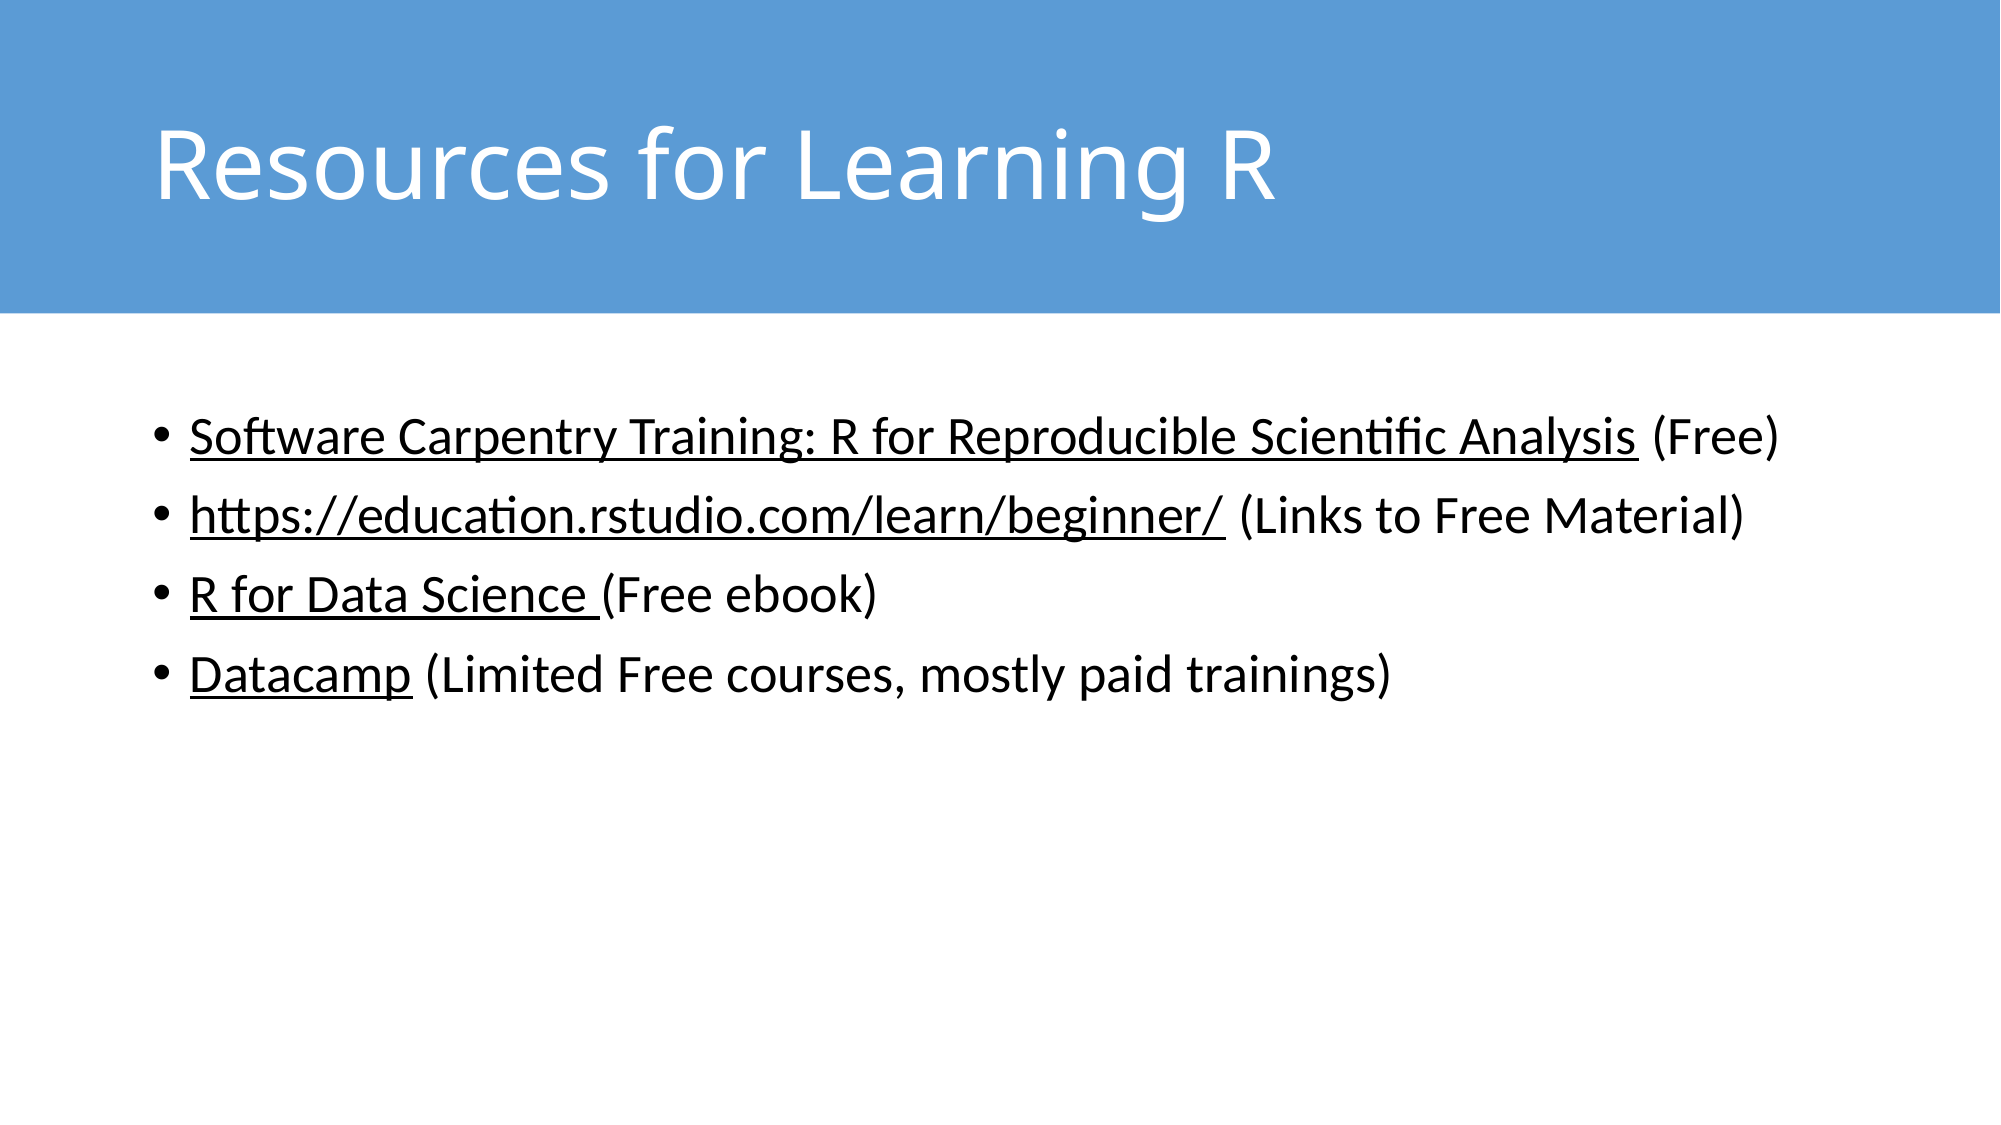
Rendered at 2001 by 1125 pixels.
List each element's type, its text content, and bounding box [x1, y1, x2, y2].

list Software Carpentry Training: R for Reproducible Scientific Analysis (Free) https://education.rstudio.com/learn/beginner/ (Links to Free Material) R for Data Science (Free ebook) Datacamp (Limited Free courses, mostly paid trainings) [137, 399, 1863, 1014]
text_box [0, 0, 2000, 314]
title Resources for Learning R [137, 59, 1863, 278]
